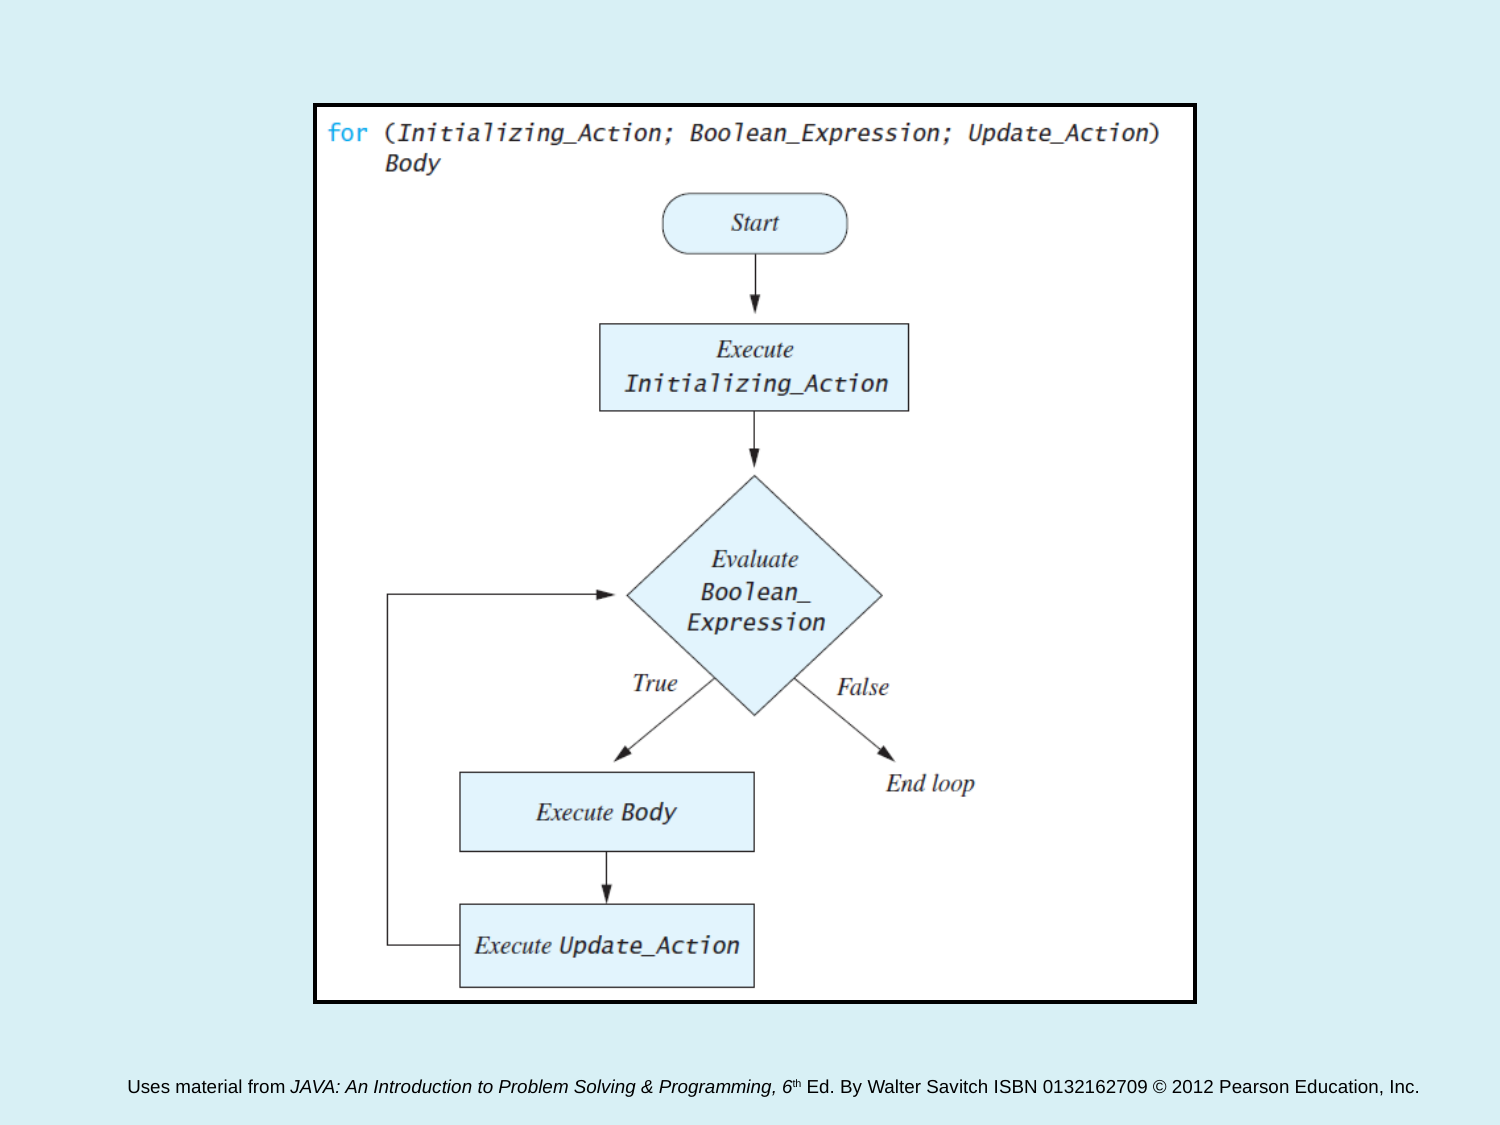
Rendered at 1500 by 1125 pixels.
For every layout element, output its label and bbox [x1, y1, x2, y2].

picture [317, 106, 1194, 1000]
